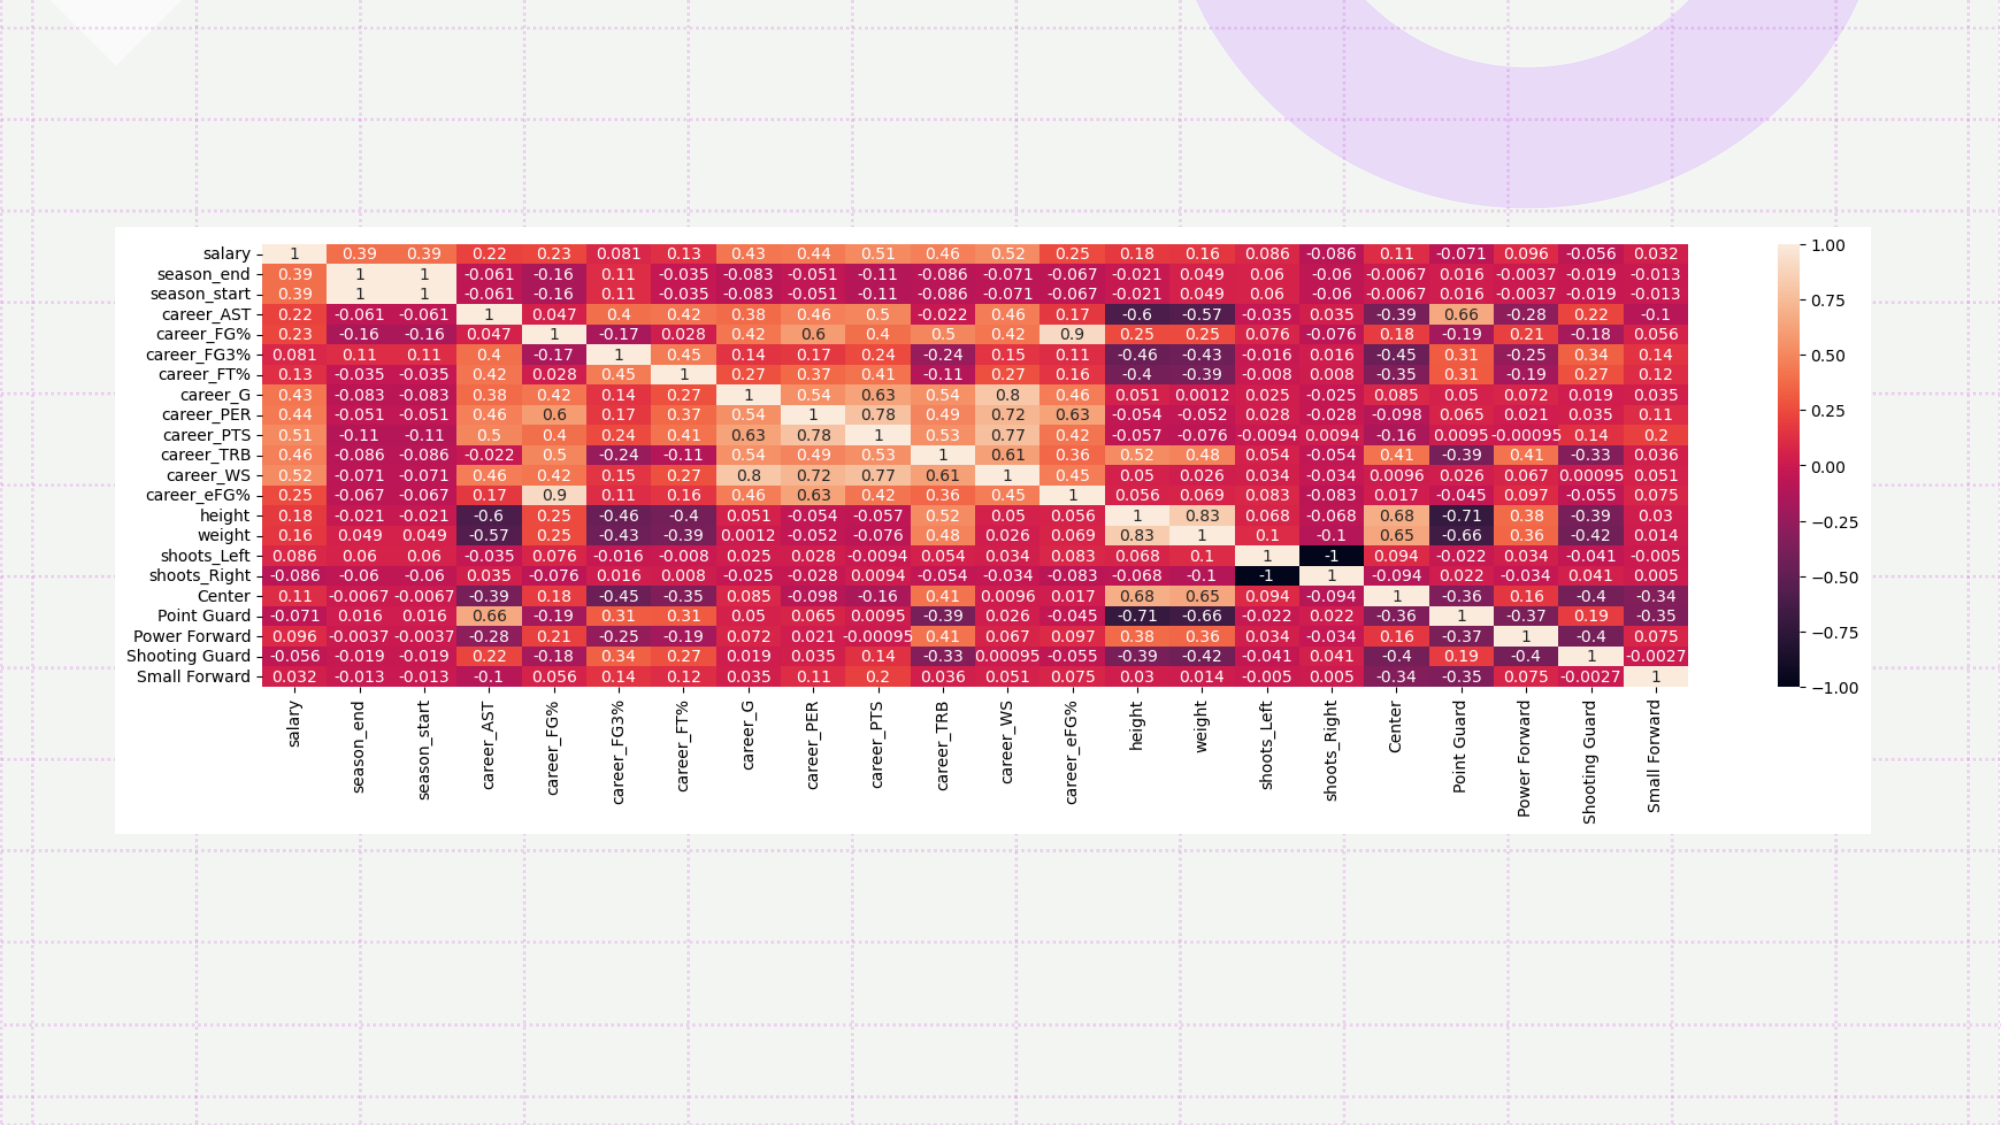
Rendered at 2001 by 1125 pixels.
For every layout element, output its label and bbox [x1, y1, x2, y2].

text_box [0, 0, 2000, 1125]
picture [115, 227, 1871, 834]
